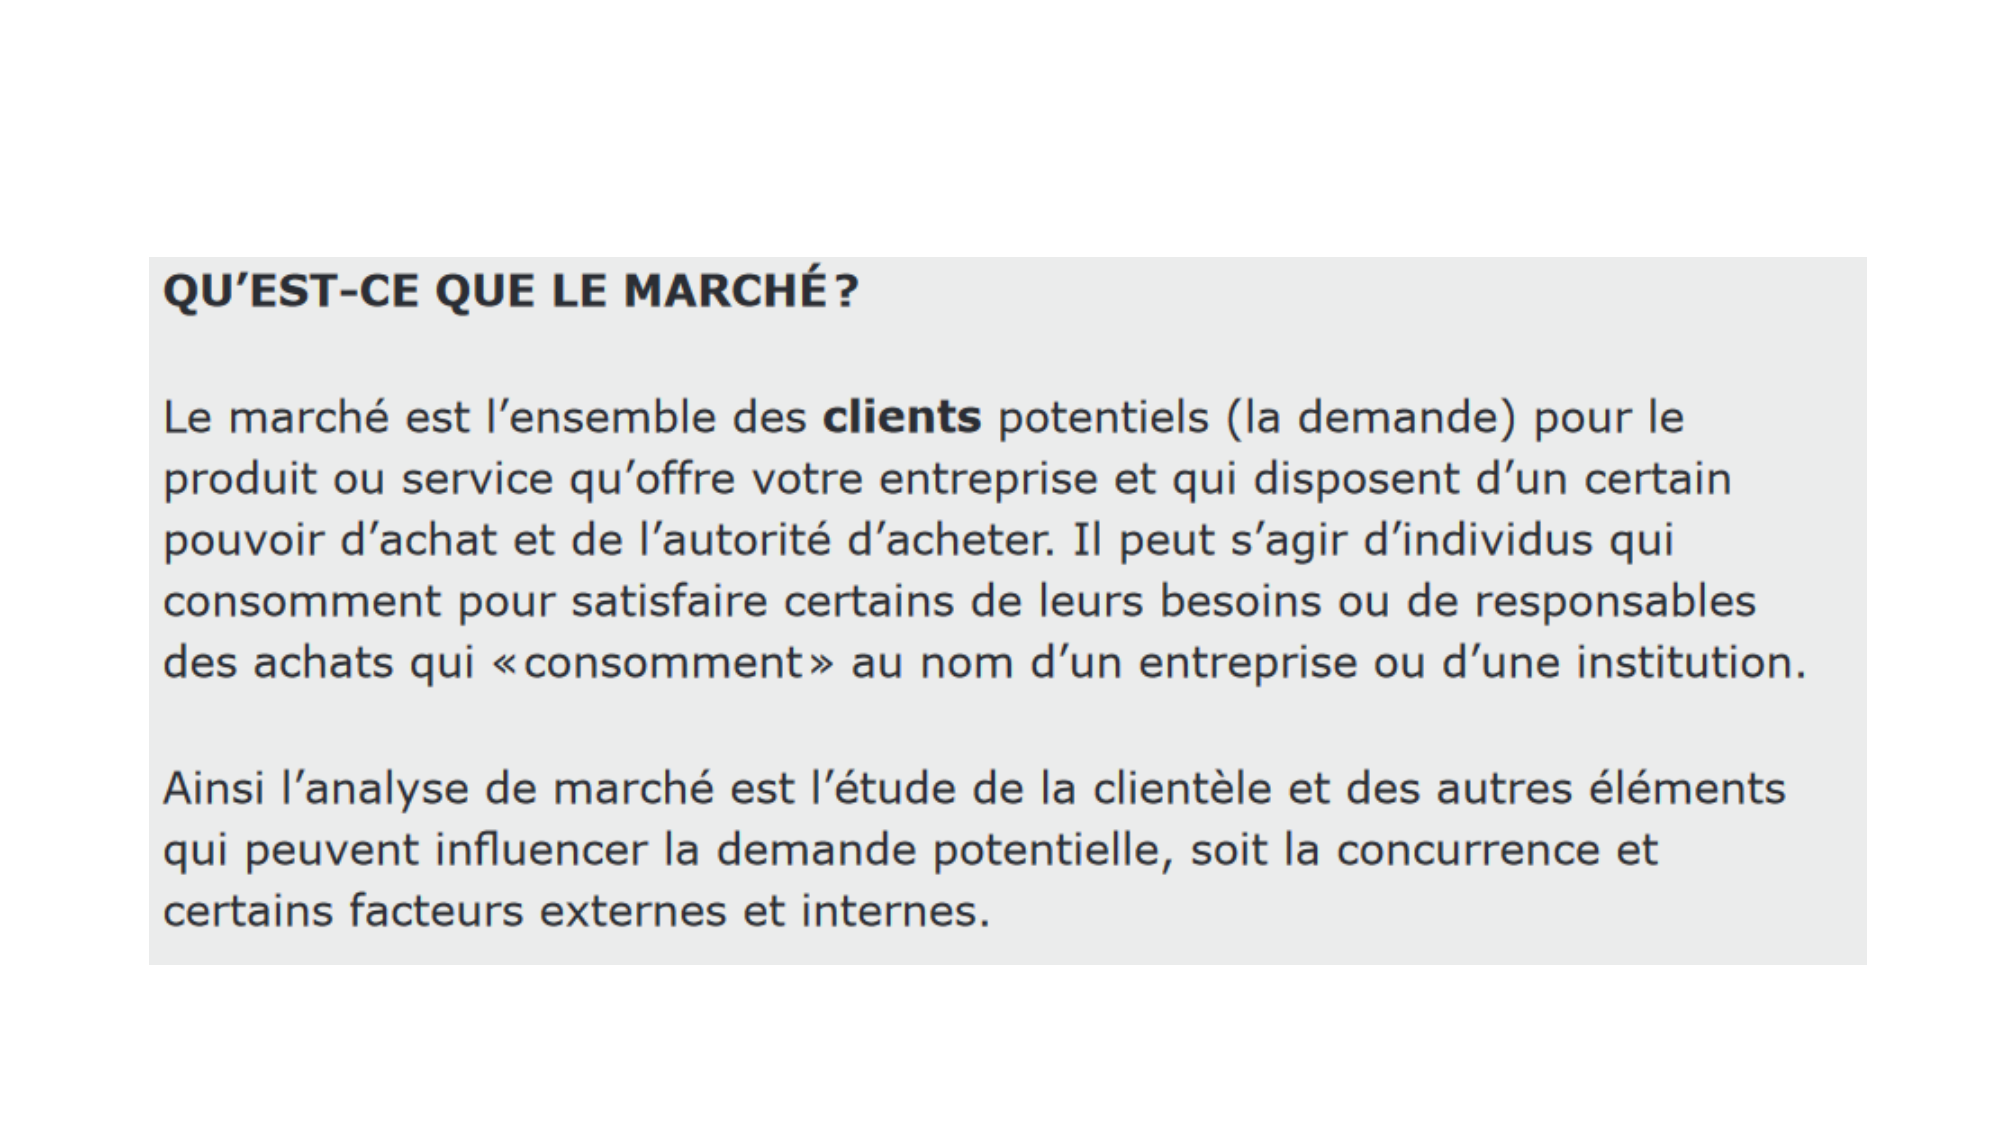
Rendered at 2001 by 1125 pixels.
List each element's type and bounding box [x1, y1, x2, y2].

list [149, 257, 1867, 965]
